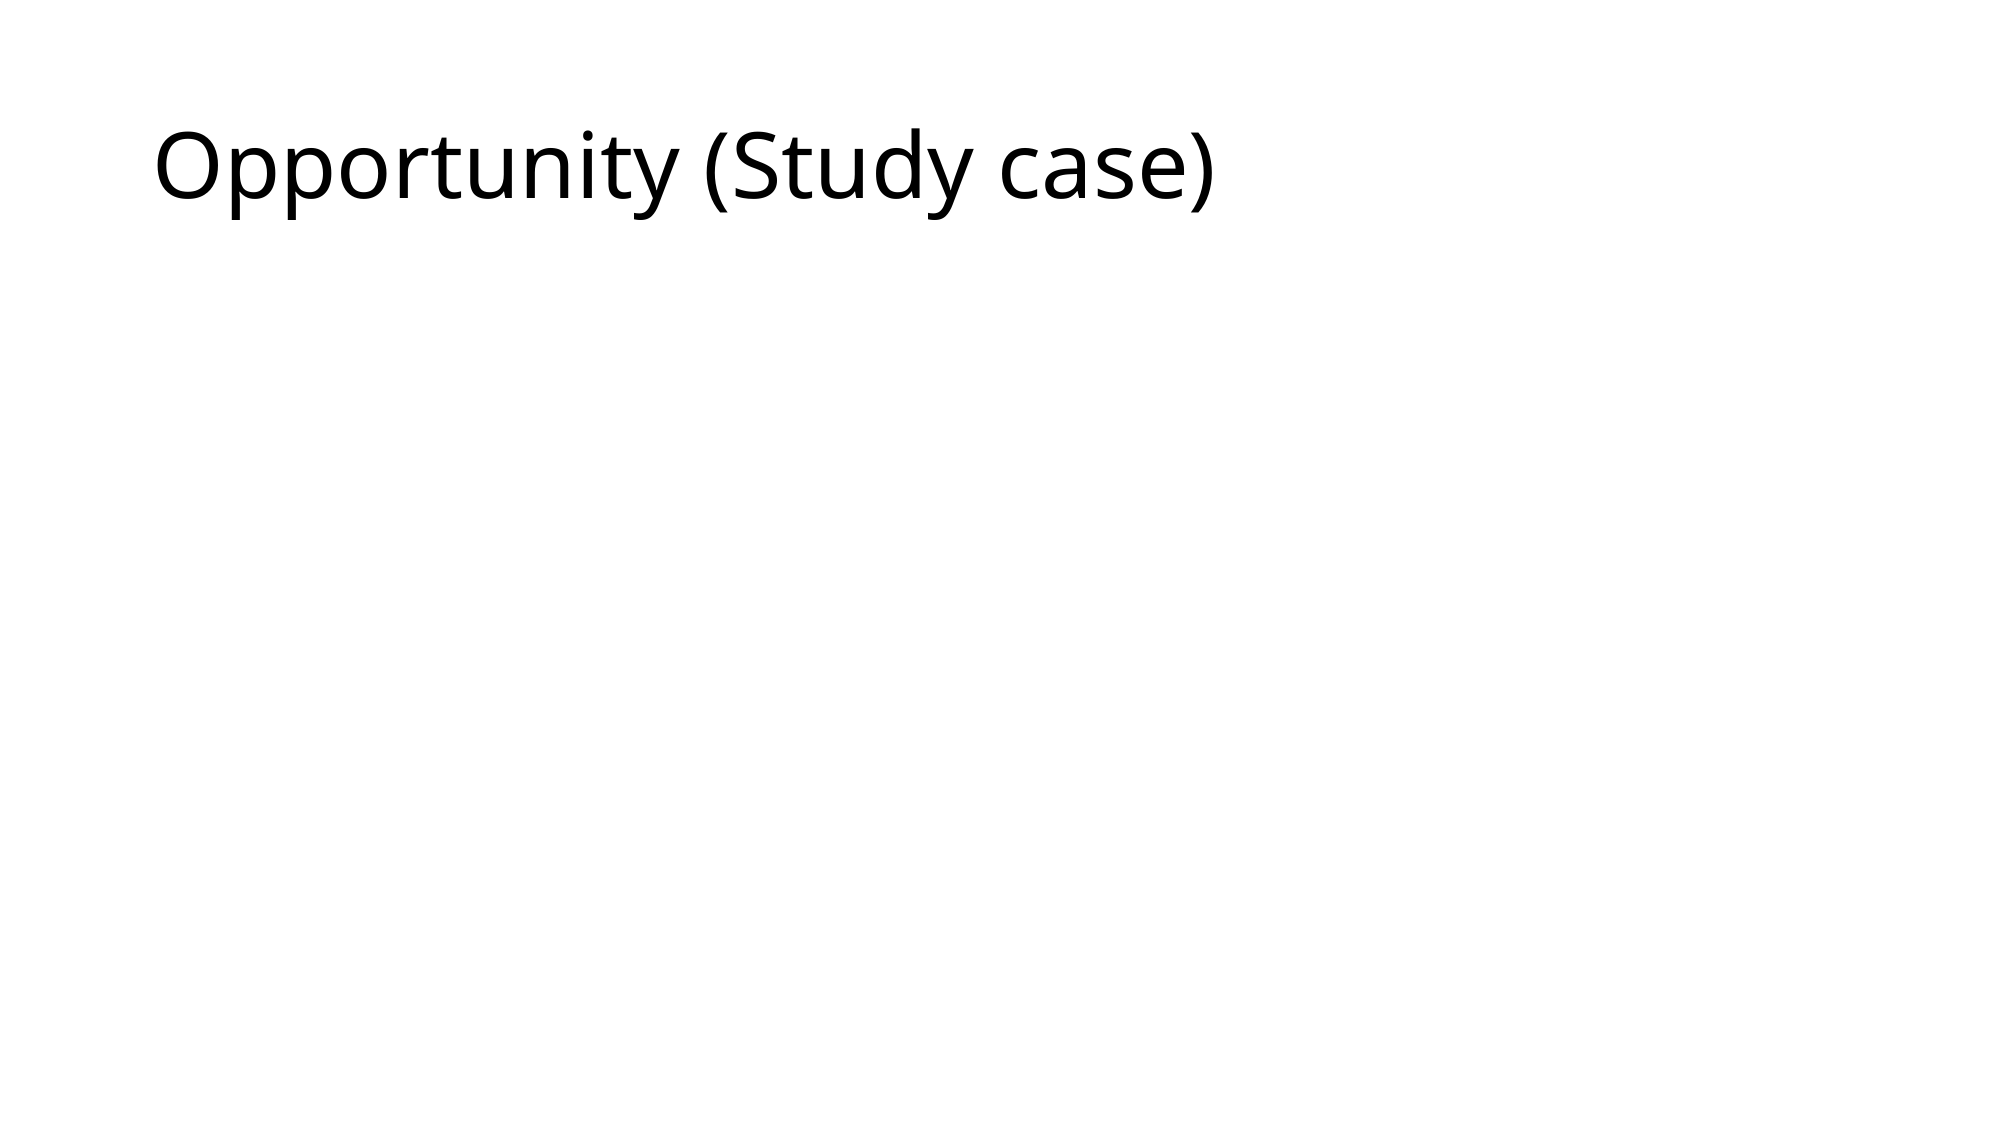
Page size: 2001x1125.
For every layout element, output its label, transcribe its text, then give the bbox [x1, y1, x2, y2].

title Opportunity (Study case) [137, 59, 1863, 278]
